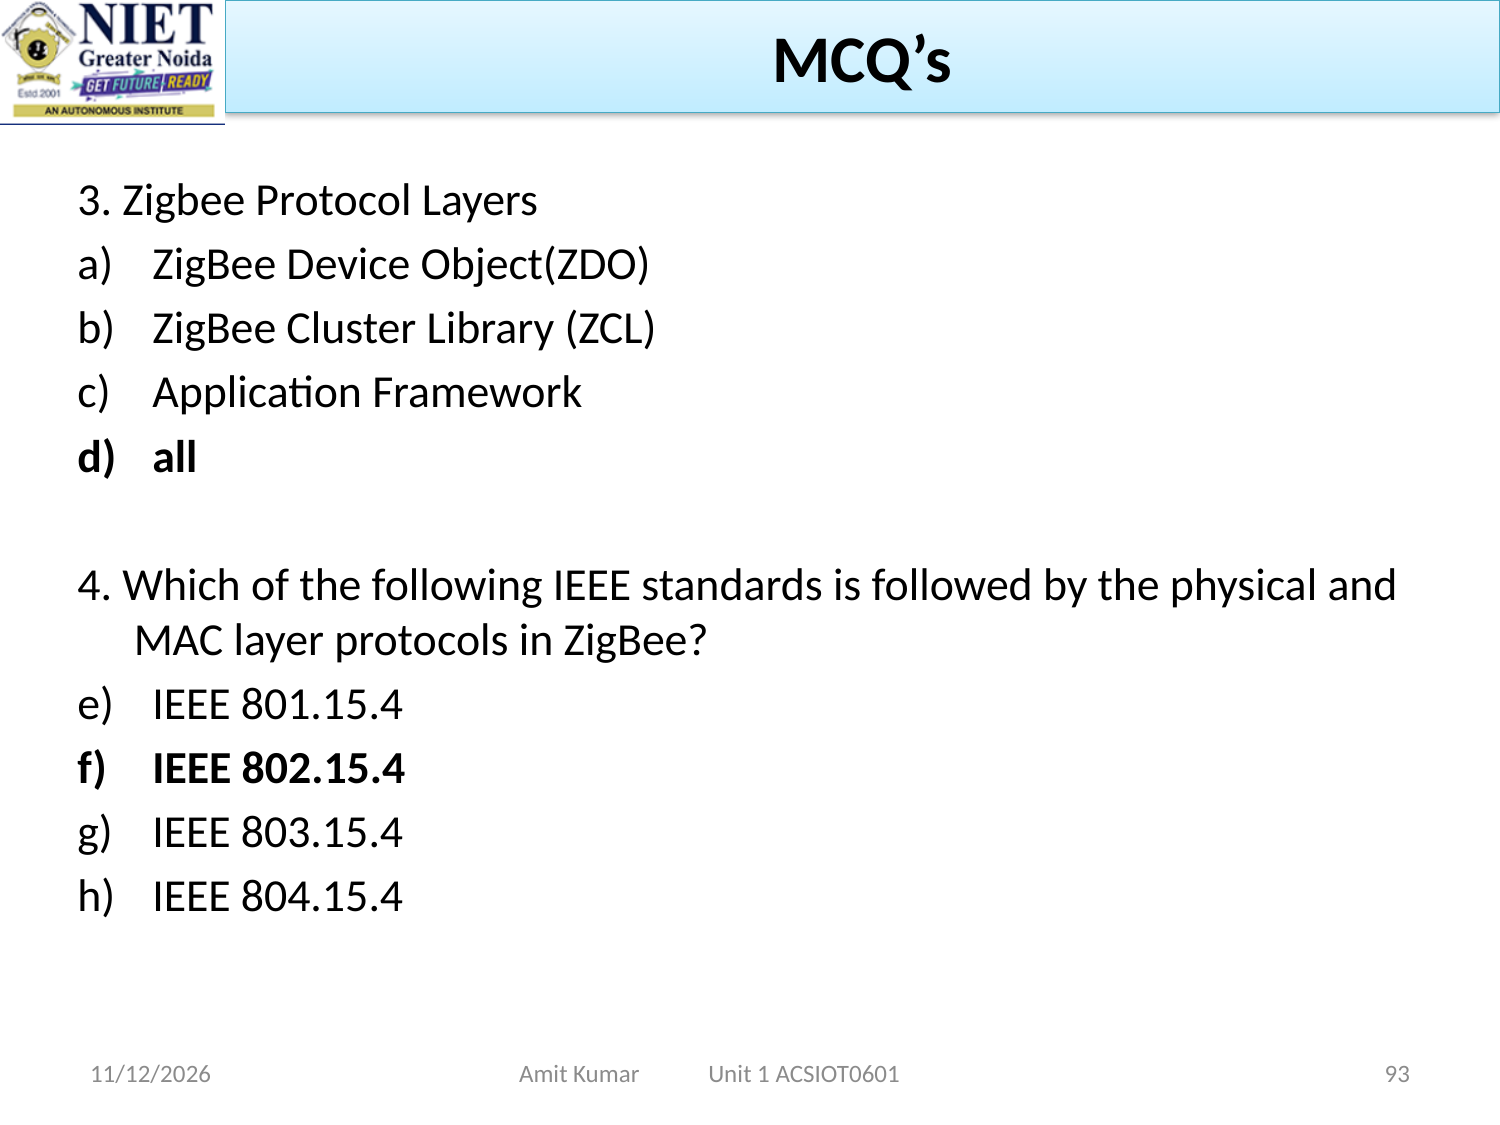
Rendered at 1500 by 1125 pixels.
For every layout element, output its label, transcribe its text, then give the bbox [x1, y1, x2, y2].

footer Amit Kumar Unit 1 ACSIOT0601 [412, 1042, 1074, 1103]
slide_number 93 [1074, 1042, 1425, 1103]
picture [0, 0, 226, 126]
text_box MCQ’s [226, 0, 1500, 113]
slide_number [75, 1042, 412, 1103]
list 3. Zigbee Protocol Layers ZigBee Device Object(ZDO) ZigBee Cluster Library (ZCL) Application Framework all 4. Which of the following IEEE standards is followed by the physical and MAC layer protocols in ZigBee? IEEE 801.15.4 IEEE 802.15.4 IEEE 803.15.4 IEEE 804.15.4 [62, 162, 1463, 1073]
